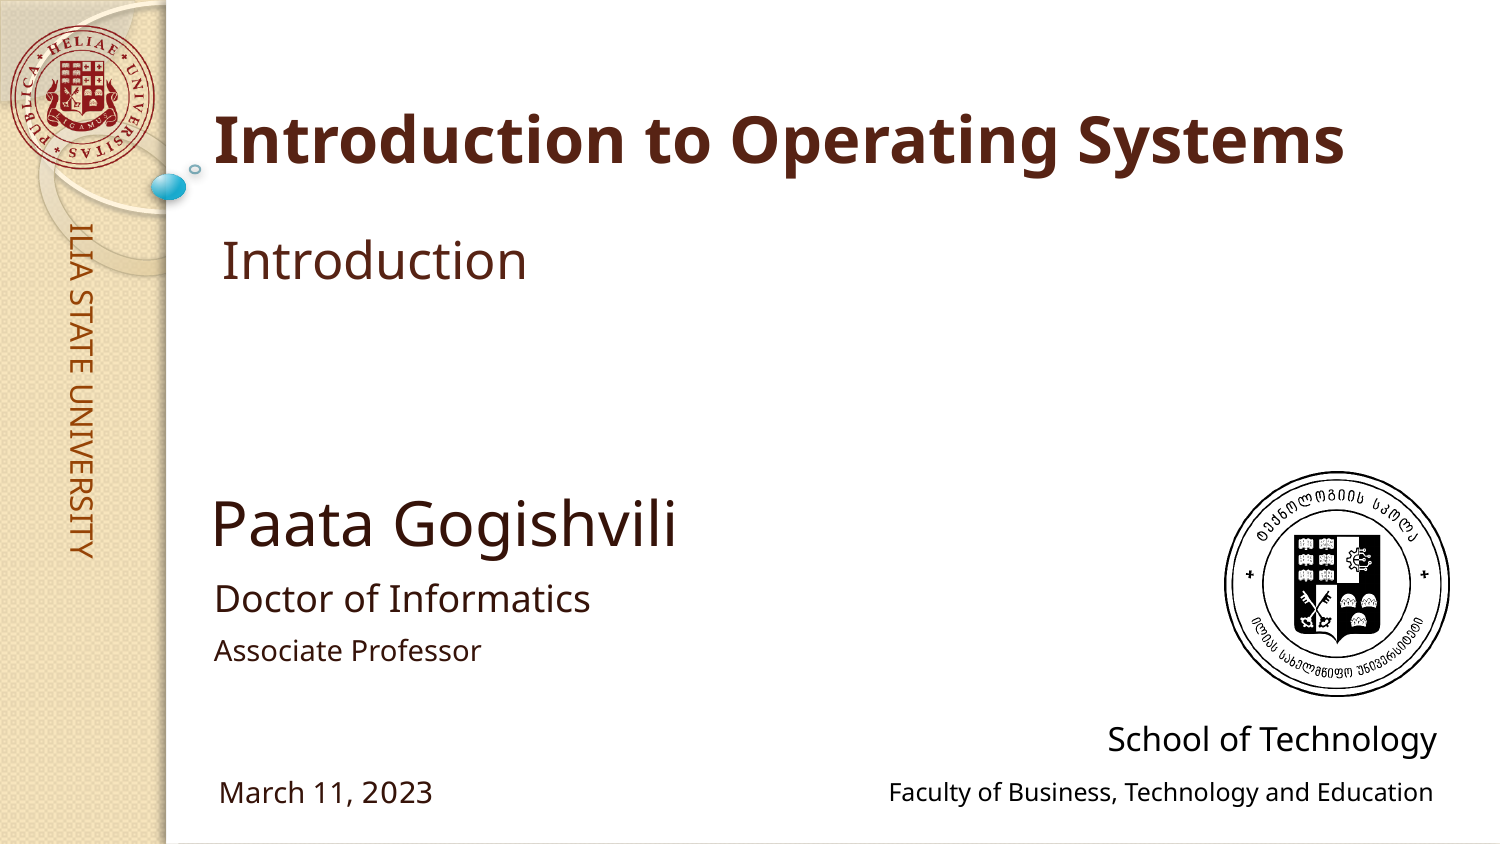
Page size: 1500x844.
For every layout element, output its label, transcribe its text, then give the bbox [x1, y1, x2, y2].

text_box Doctor of Informatics Associate Professor [194, 574, 1217, 685]
text_box ILIA STATE UNIVERSITY [56, 209, 110, 825]
subtitle Paata Gogishvili [191, 484, 1217, 576]
title Introduction to Operating Systems [199, 46, 1458, 185]
text_box March 11, 2023 [199, 774, 550, 835]
text_box School of Technology [1050, 710, 1496, 766]
text_box Introduction [208, 184, 1458, 297]
picture [1224, 471, 1450, 697]
picture [8, 22, 157, 173]
text_box Faculty of Business, Technology and Education [725, 768, 1450, 814]
